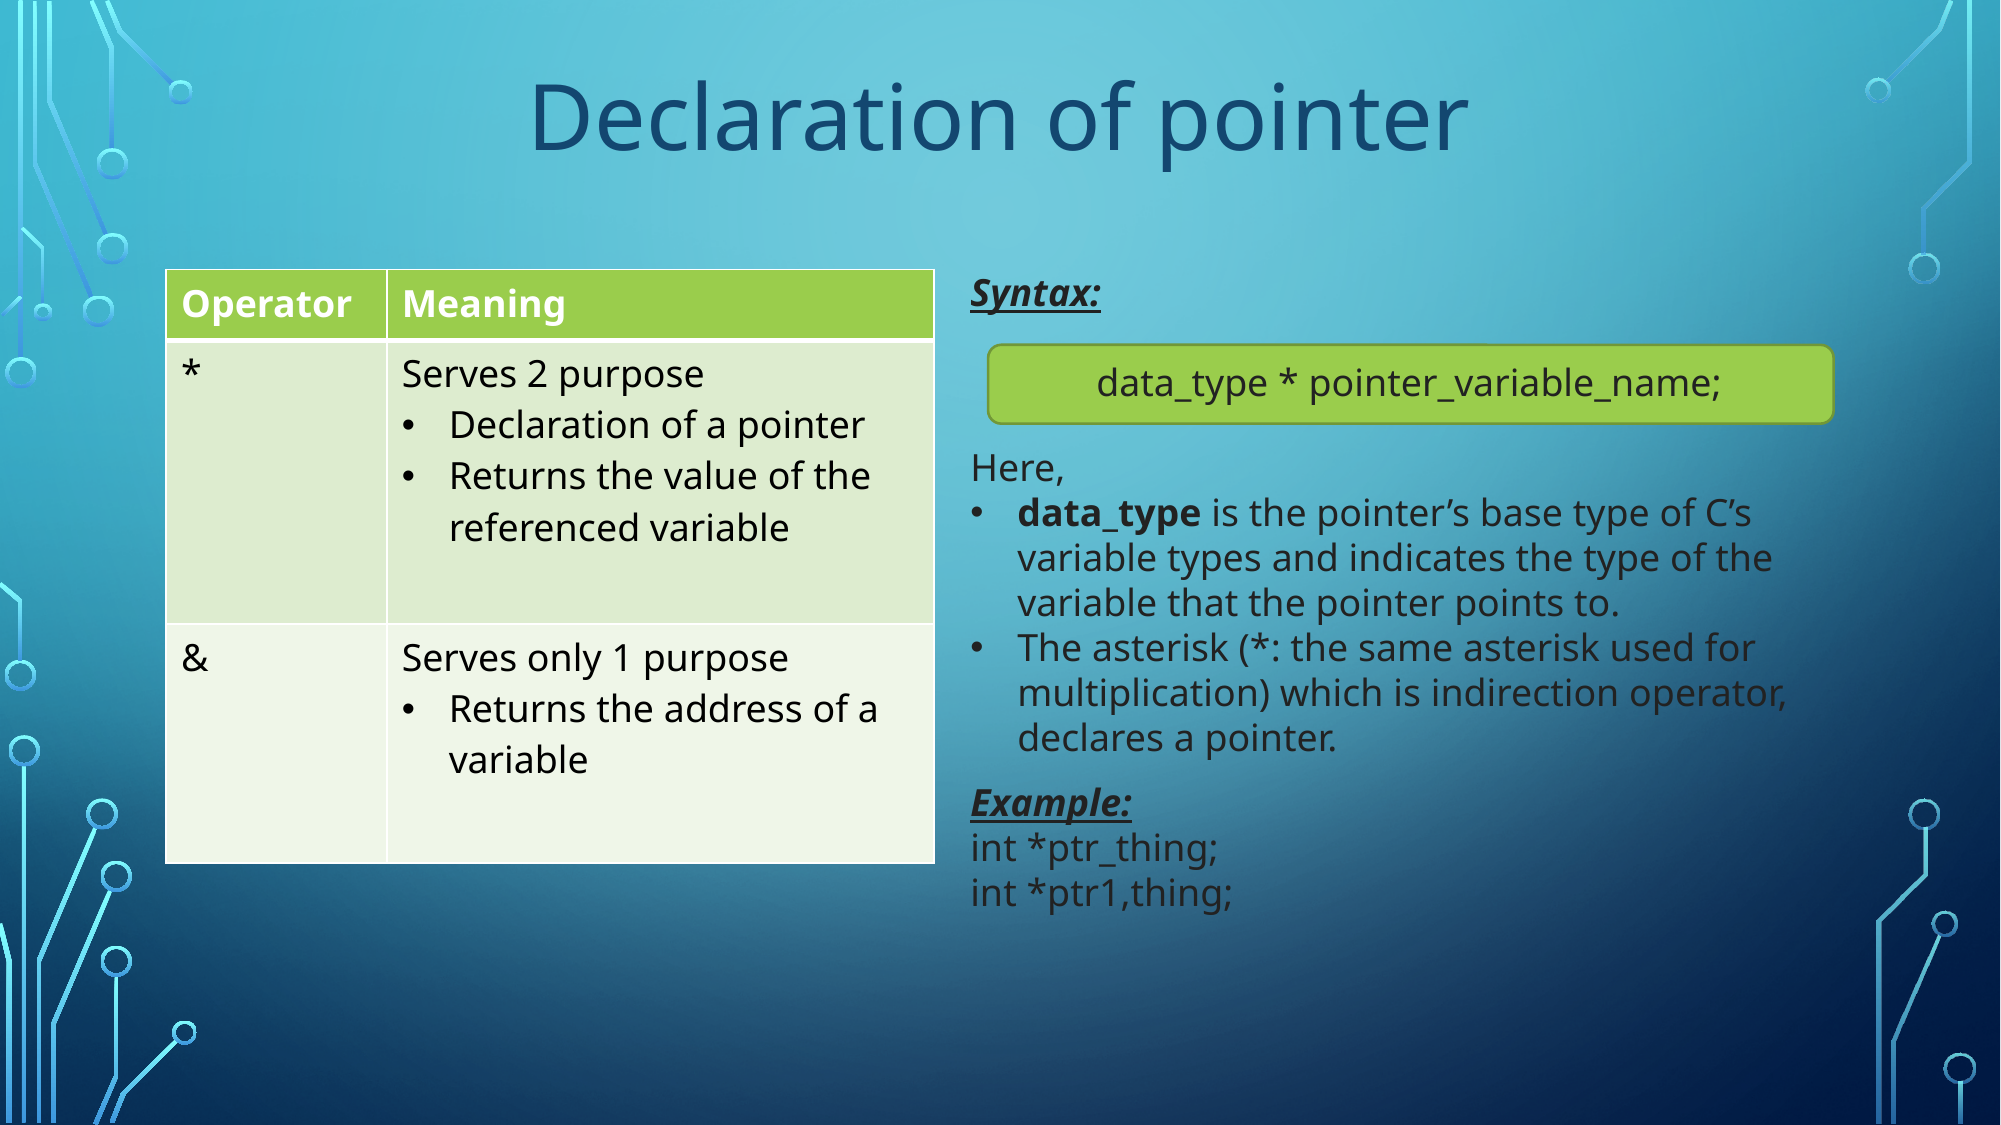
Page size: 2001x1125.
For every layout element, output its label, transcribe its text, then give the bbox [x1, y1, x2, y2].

table_header Operator [167, 270, 386, 338]
title Declaration of pointer [186, 43, 1813, 179]
table_cell Serves only 1 purpose Returns the address of a variable [388, 625, 933, 862]
text_box Syntax: data_type * pointer_variable_name; Here, data_type is the pointer’s base type of C’s variable types and indicates the type of the variable that the pointer points to. The asterisk (*: the same asterisk used for multiplication) which is indirection operator, declares a pointer. Example: int *ptr_thing; int *ptr1,thing; [955, 262, 1863, 922]
table_cell & [167, 625, 386, 862]
table_header Meaning [388, 270, 933, 338]
table_cell * [167, 343, 386, 623]
table_cell Serves 2 purpose Declaration of a pointer Returns the value of the referenced variable [388, 343, 933, 623]
